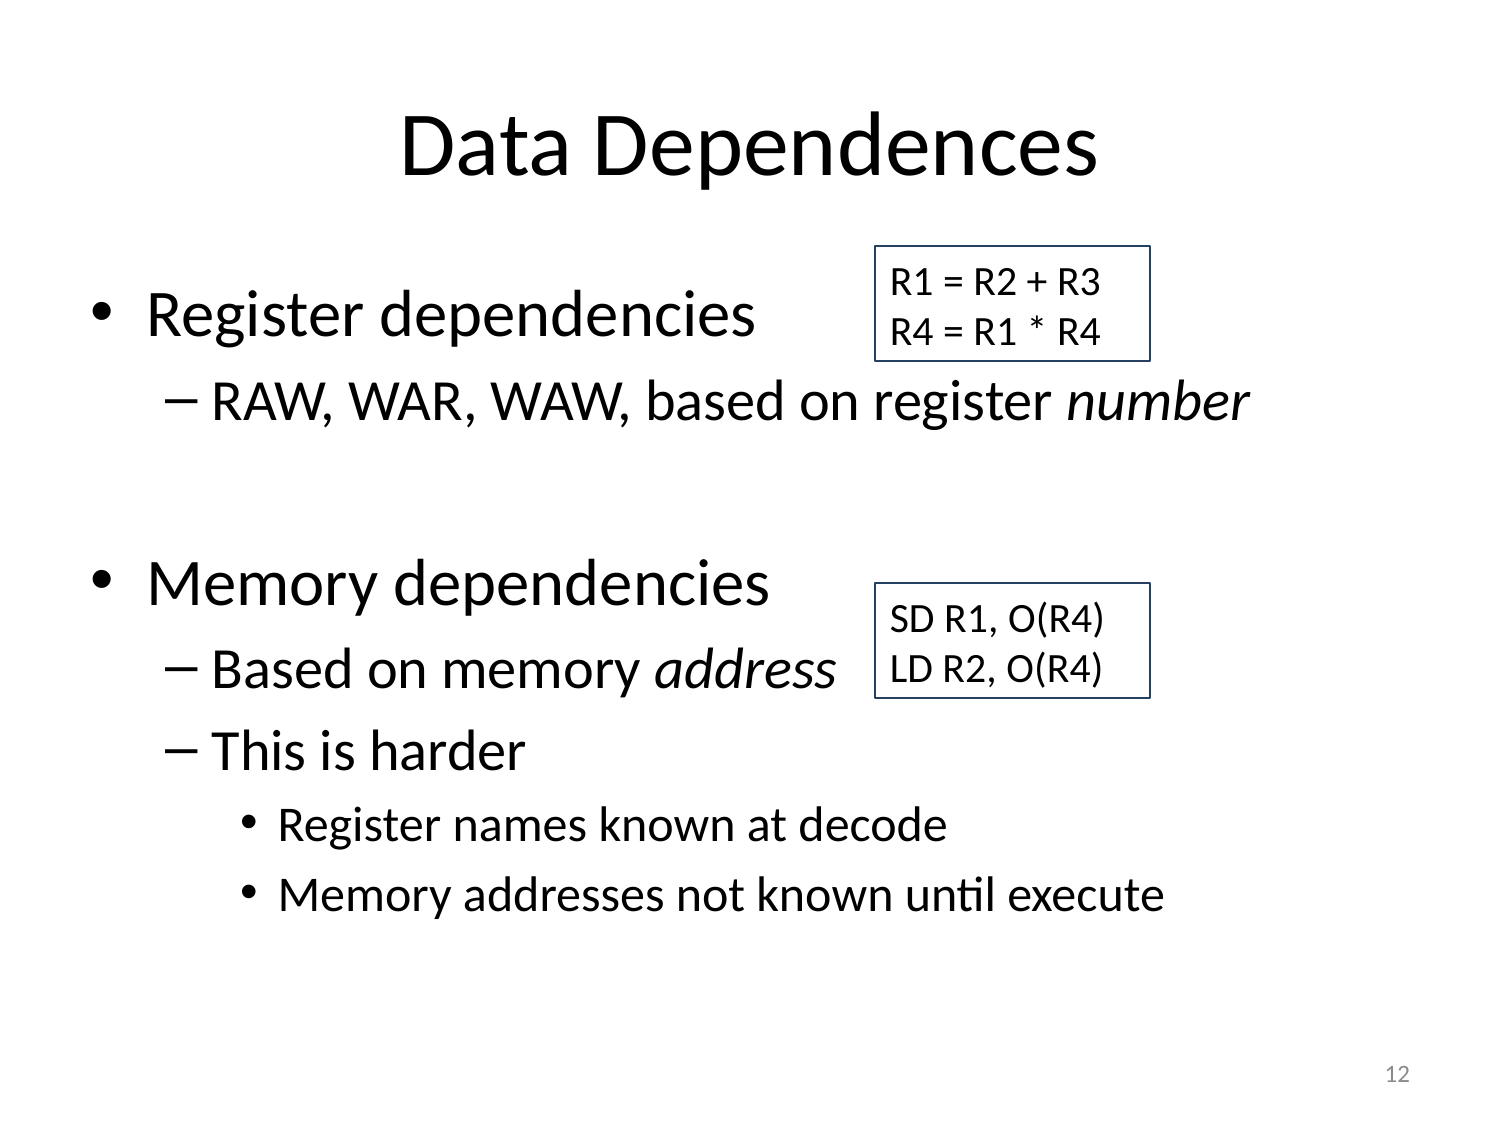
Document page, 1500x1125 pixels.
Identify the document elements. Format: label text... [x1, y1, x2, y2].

slide_number 12 [1074, 1042, 1425, 1103]
text_box SD R1, O(R4) LD R2, O(R4) [875, 583, 1150, 699]
list Register dependencies RAW, WAR, WAW, based on register number Memory dependencies Based on memory address This is harder Register names known at decode Memory addresses not known until execute [75, 262, 1425, 1005]
text_box R1 = R2 + R3 R4 = R1 * R4 [875, 246, 1150, 362]
title Data Dependences [75, 45, 1425, 233]
